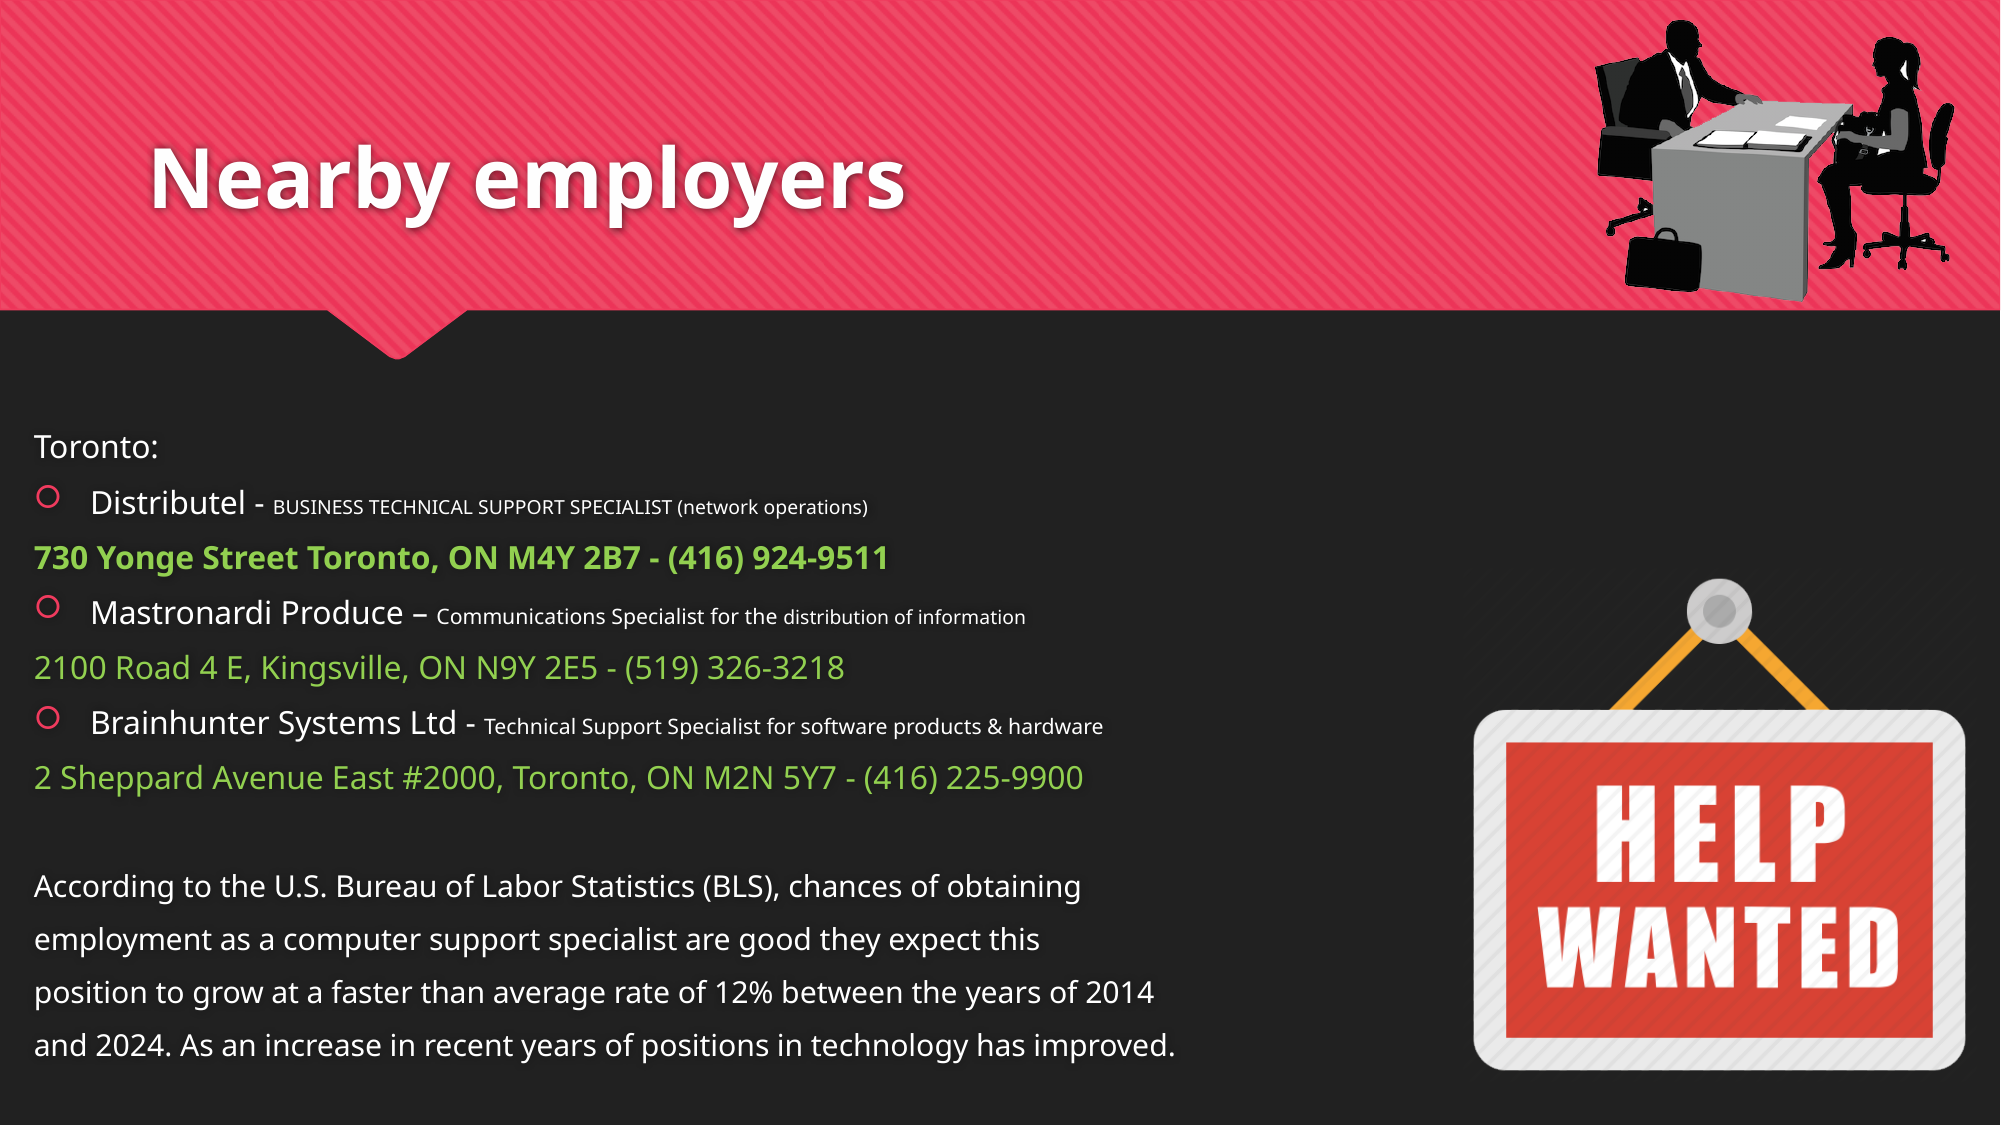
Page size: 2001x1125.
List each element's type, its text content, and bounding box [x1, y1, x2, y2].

list Toronto: Distributel - BUSINESS TECHNICAL SUPPORT SPECIALIST (network operations) 730 Yonge Street Toronto, ON M4Y 2B7 - (416) 924-9511 Mastronardi Produce – Communications Specialist for the distribution of information 2100 Road 4 E, Kingsville, ON N9Y 2E5 - (519) 326-3218 Brainhunter Systems Ltd - Technical Support Specialist for software products & hardware 2 Sheppard Avenue East #2000, Toronto, ON M2N 5Y7 - (416) 225-9900 According to the U.S. Bureau of Labor Statistics (BLS), chances of obtaining employment as a computer support specialist are good they expect this position to grow at a faster than average rate of 12% between the years of 2014 and 2024. As an increase in recent years of positions in technology has improved. [18, 364, 1751, 1125]
title Nearby employers [132, 73, 1570, 233]
picture [1570, 0, 1982, 310]
picture [1457, 562, 1982, 1087]
